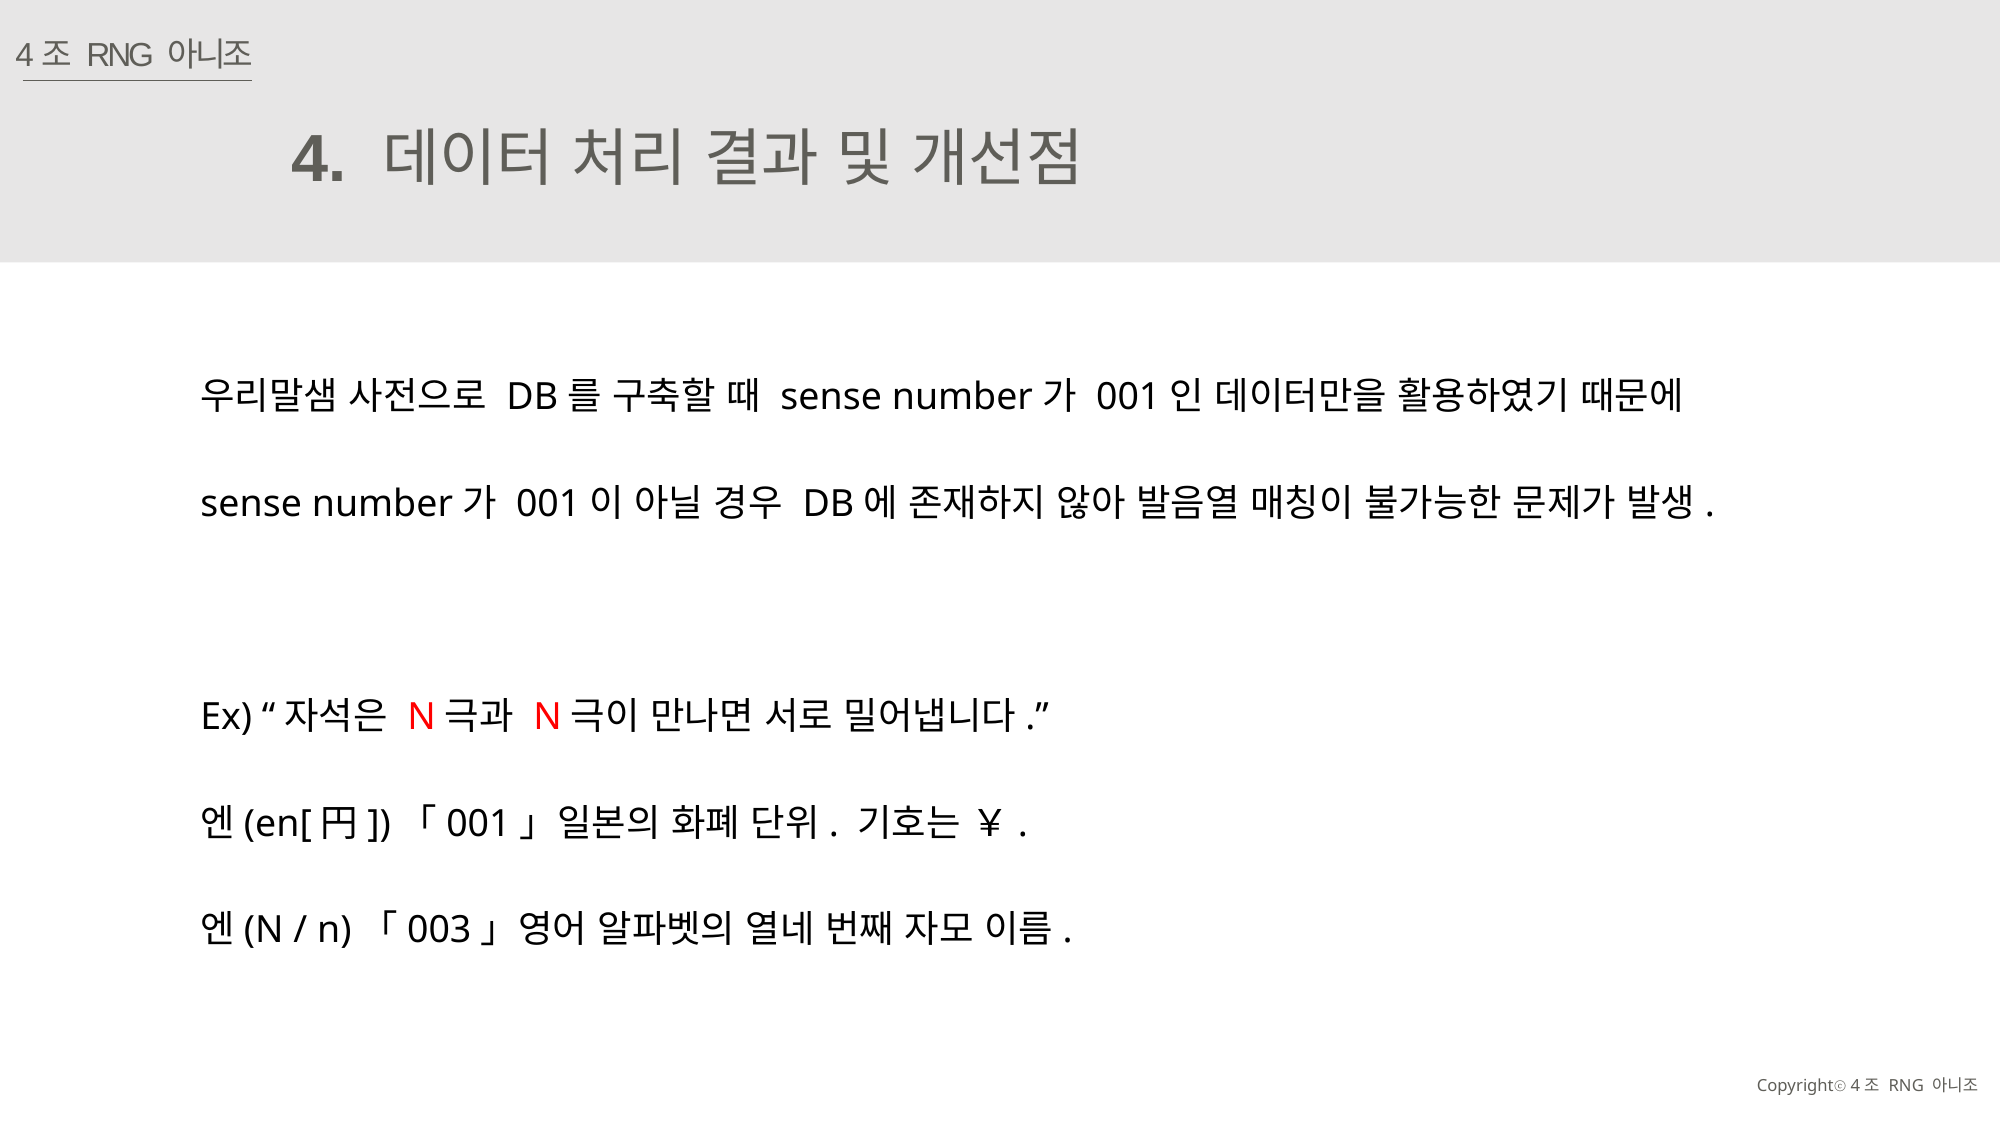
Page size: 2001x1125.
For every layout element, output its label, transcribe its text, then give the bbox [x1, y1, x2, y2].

text_box 데이터 처리 결과 및 개선점 [367, 110, 1100, 201]
text_box 우리말샘 사전으로 DB를 구축할 때 sense number가 001인 데이터만을 활용하였기 때문에 sense number가 001이 아닐 경우 DB에 존재하지 않아 발음열 매칭이 불가능한 문제가 발생. Ex) “자석은 N극과 N극이 만나면 서로 밀어냅니다.” 엔(en[円])「001」일본의 화폐 단위. 기호는 ￥. 엔(N / n)「003」영어 알파벳의 열네 번째 자모 이름. [185, 319, 1860, 1020]
text_box 4. [275, 106, 362, 202]
text_box 4조 RNG 아니조 [0, 25, 268, 81]
text_box [0, 0, 2000, 264]
